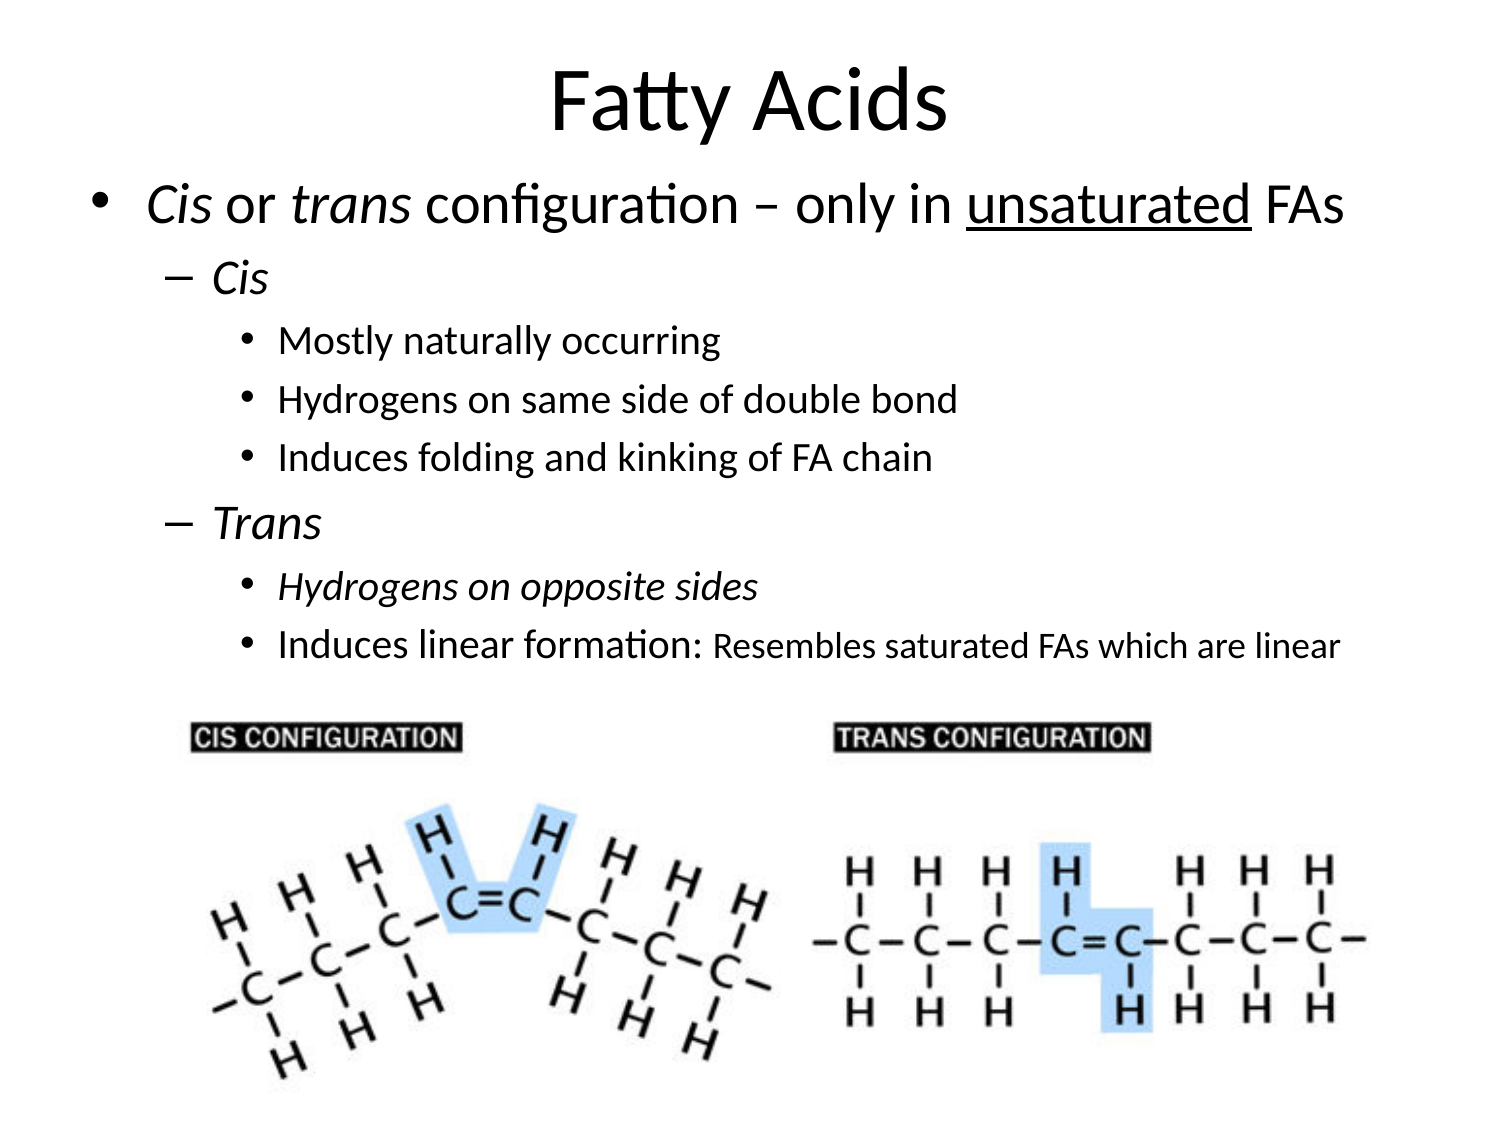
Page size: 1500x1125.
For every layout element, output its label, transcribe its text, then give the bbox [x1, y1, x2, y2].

title Fatty Acids [75, 0, 1425, 188]
list Cis or trans configuration – only in unsaturated FAs Cis Mostly naturally occurring Hydrogens on same side of double bond Induces folding and kinking of FA chain Trans Hydrogens on opposite sides Induces linear formation: Resembles saturated FAs which are linear [75, 188, 1425, 1067]
picture [176, 705, 1383, 1098]
